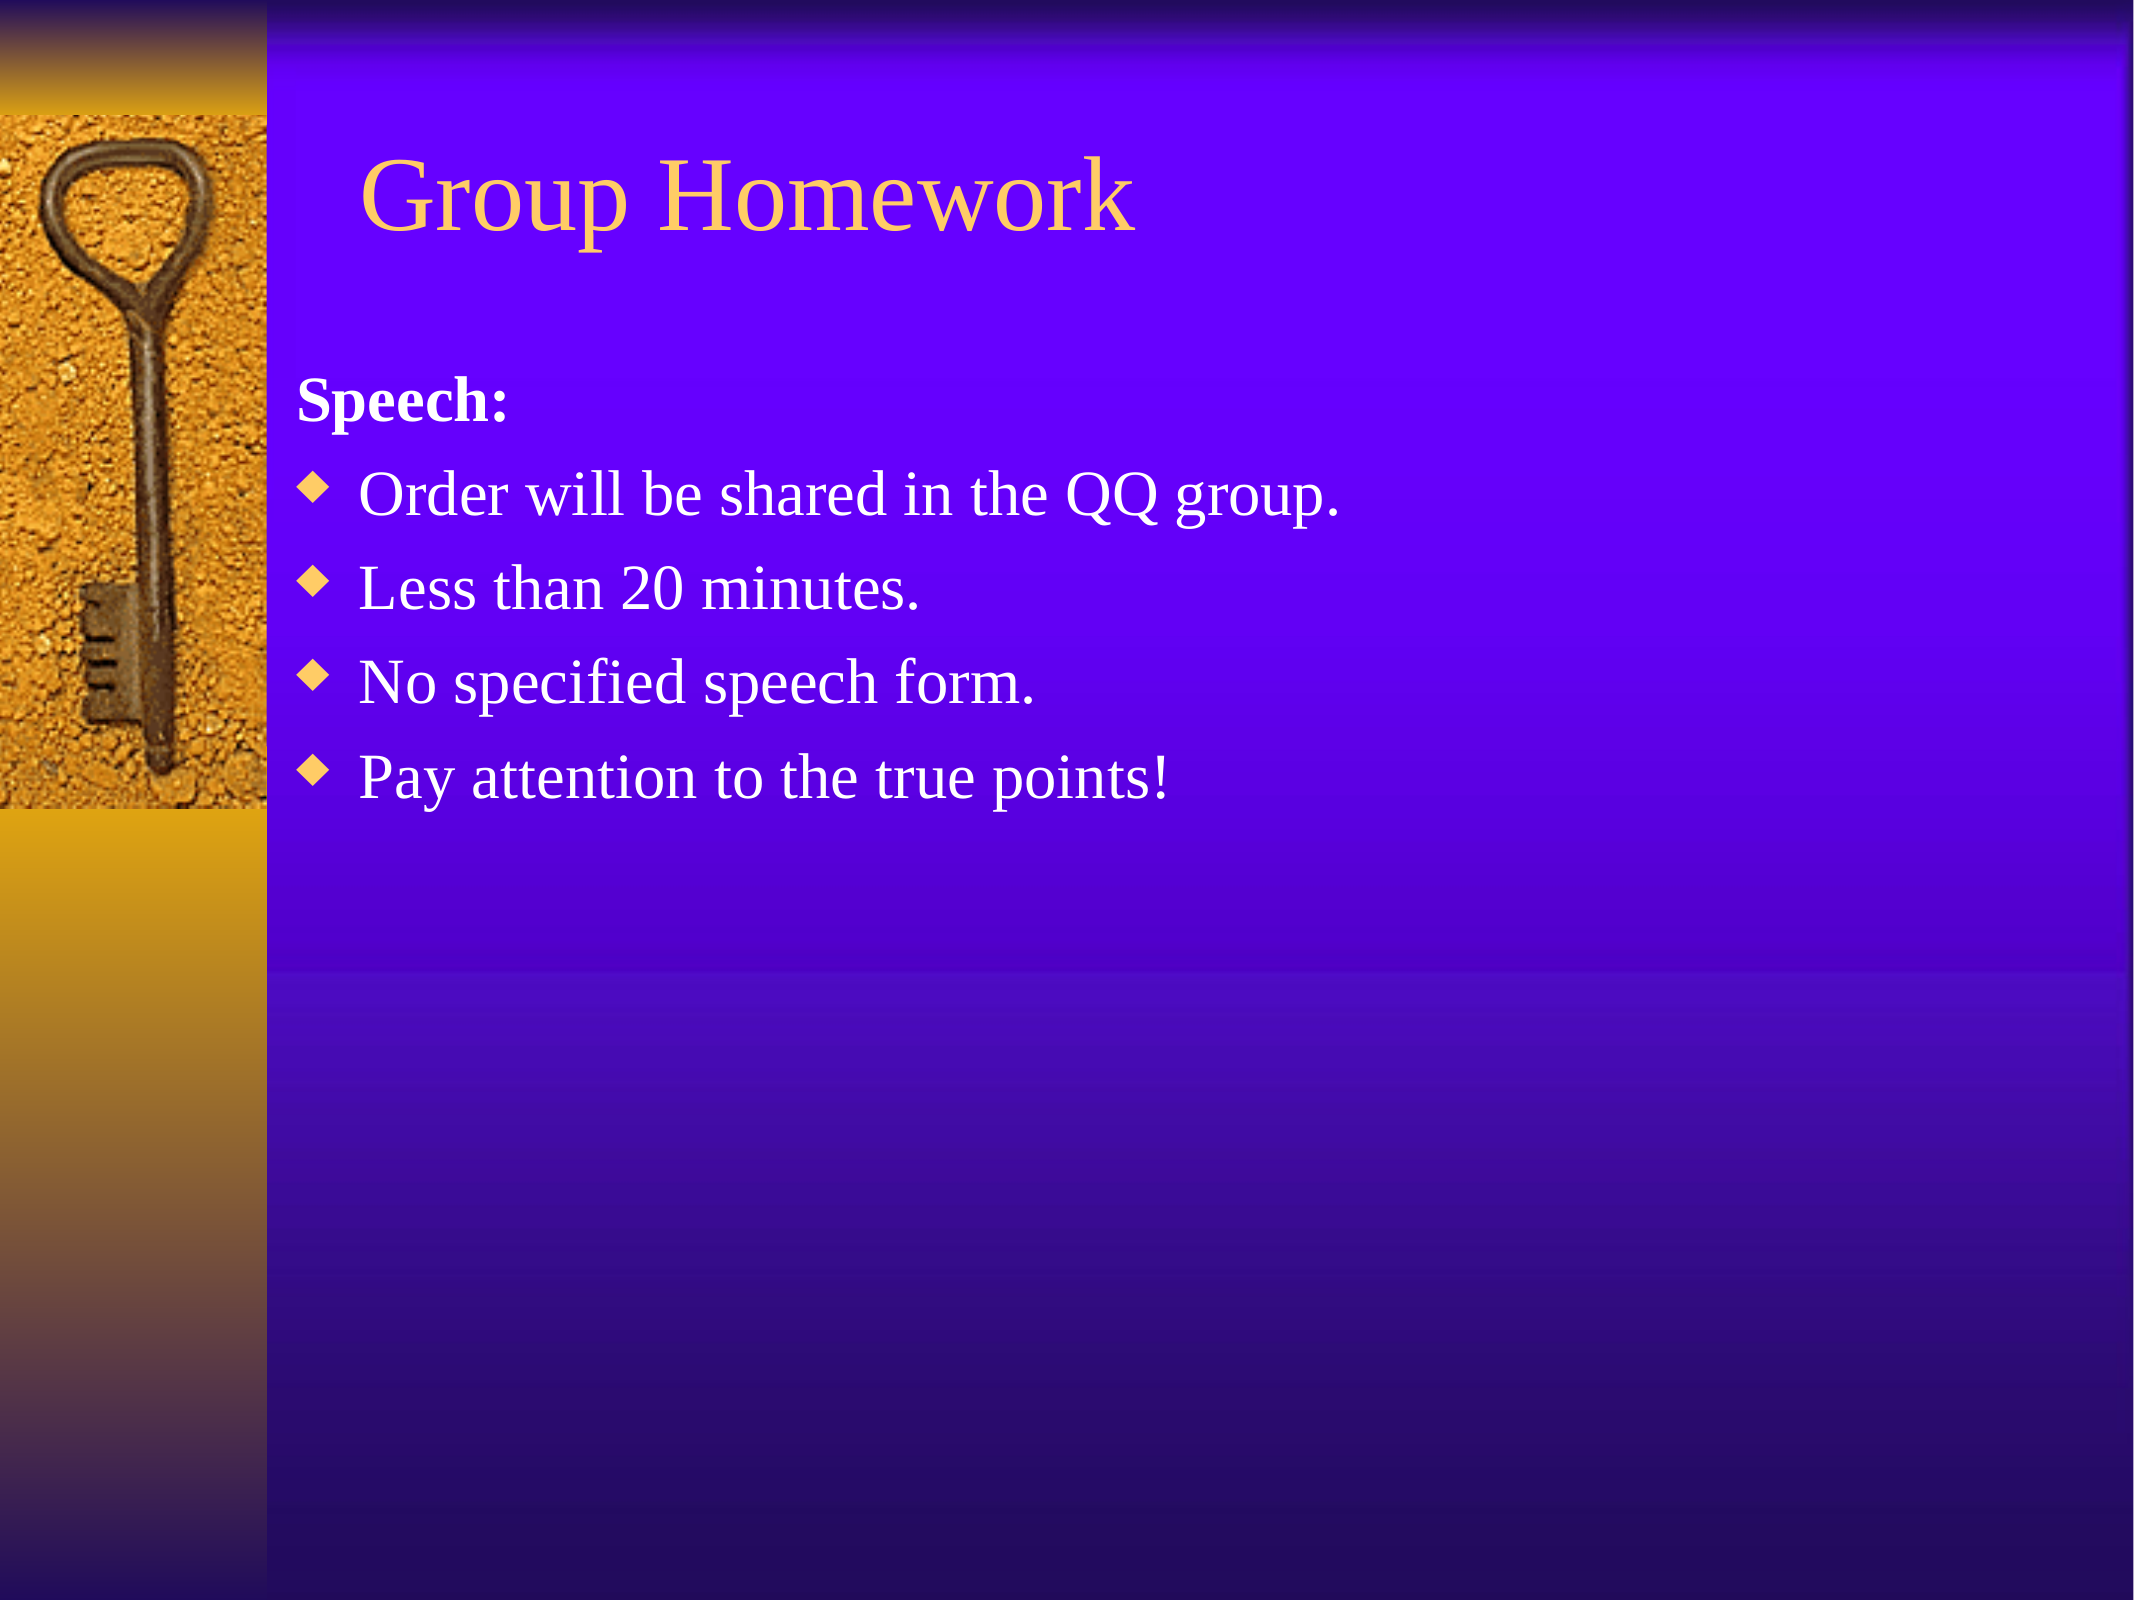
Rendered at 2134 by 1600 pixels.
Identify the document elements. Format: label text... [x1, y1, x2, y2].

title Group Homework [209, 112, 1286, 264]
picture [0, 0, 2134, 1600]
list Speech: Order will be shared in the QQ group. Less than 20 minutes. No specified speech form. Pay attention to the true points! [284, 345, 2134, 1436]
